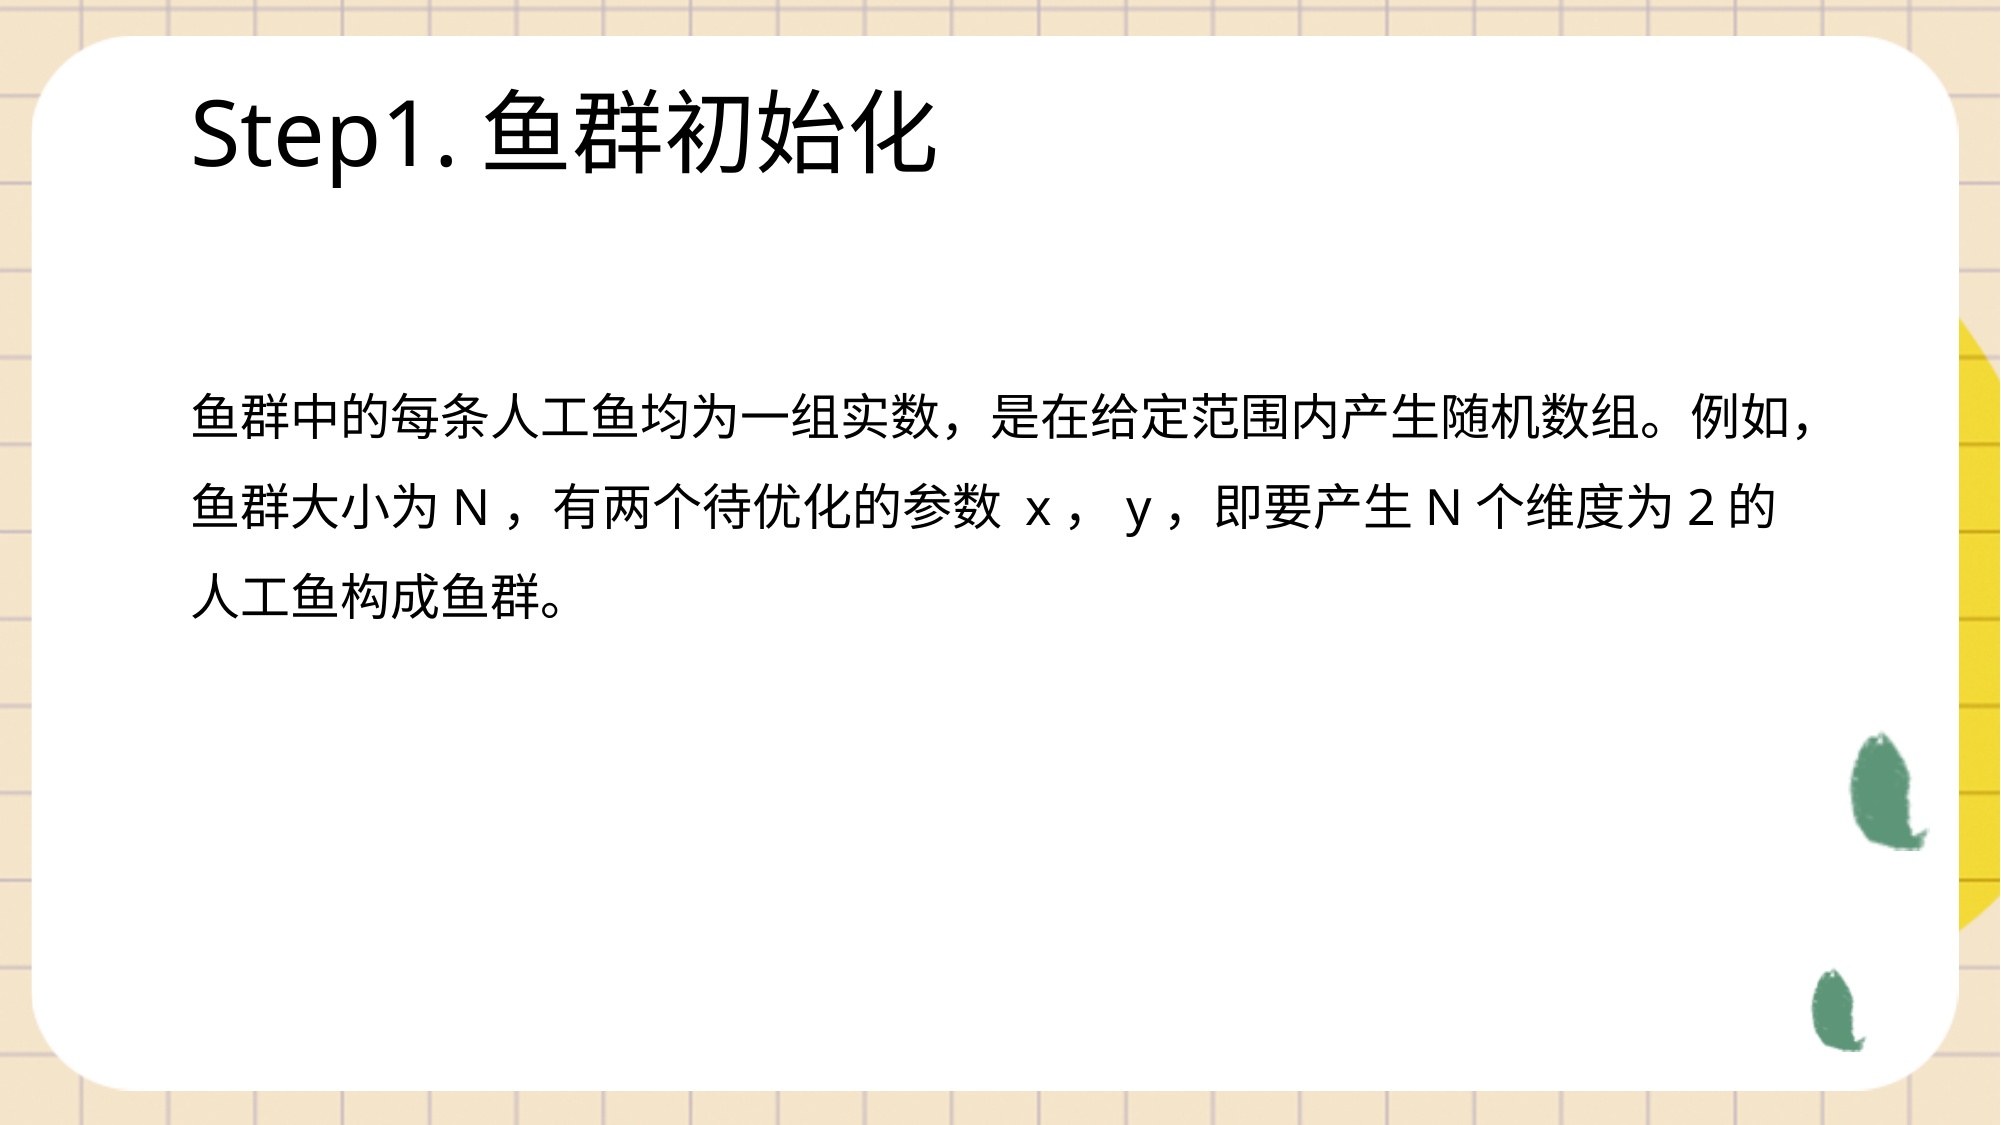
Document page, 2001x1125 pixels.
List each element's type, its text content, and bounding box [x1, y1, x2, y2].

picture [0, 0, 2000, 1125]
list 鱼群中的每条人工鱼均为一组实数，是在给定范围内产生随机数组。例如，鱼群大小为N，有两个待优化的参数 x，y，即要产生N个维度为2的人工鱼构成鱼群。 [175, 348, 1826, 1013]
title Step1.鱼群初始化 [175, 79, 1826, 344]
